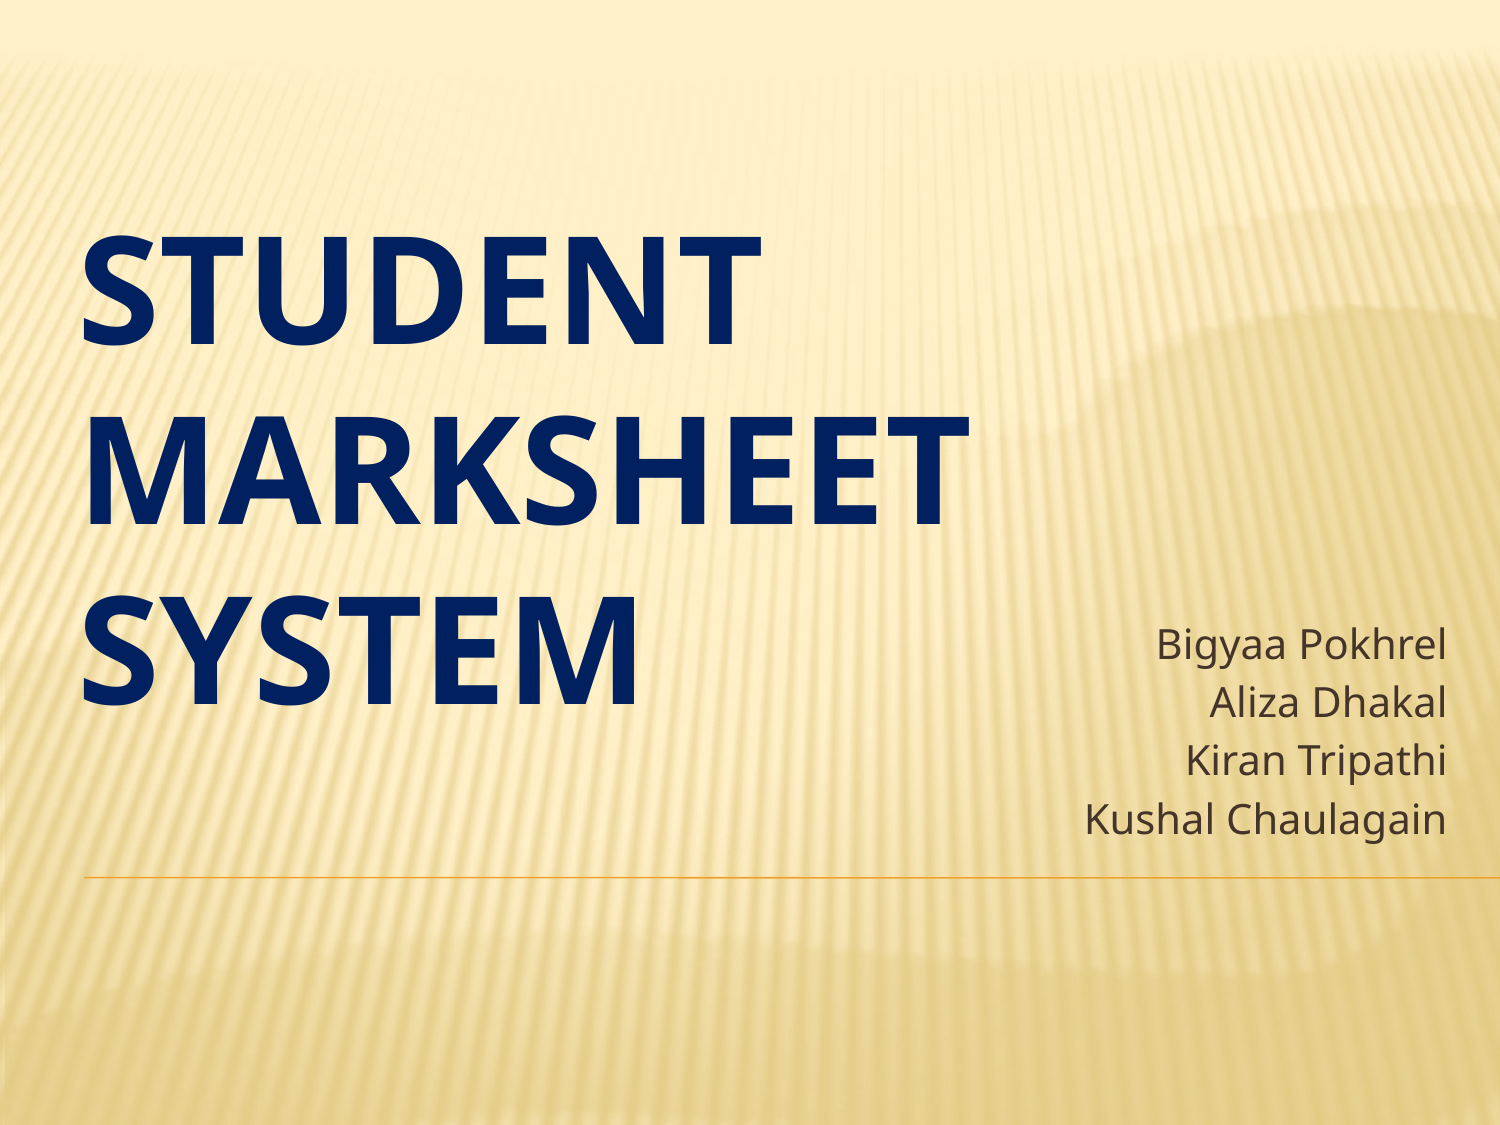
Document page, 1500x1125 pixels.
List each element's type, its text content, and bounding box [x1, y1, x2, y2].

title STUDENT MARKSHEET SYSTEM [62, 850, 1450, 997]
title STUDENT MARKSHEET SYSTEM [62, 187, 1450, 637]
subtitle Bigyaa Pokhrel Aliza Dhakal Kiran Tripathi Kushal Chaulagain [62, 637, 1463, 850]
